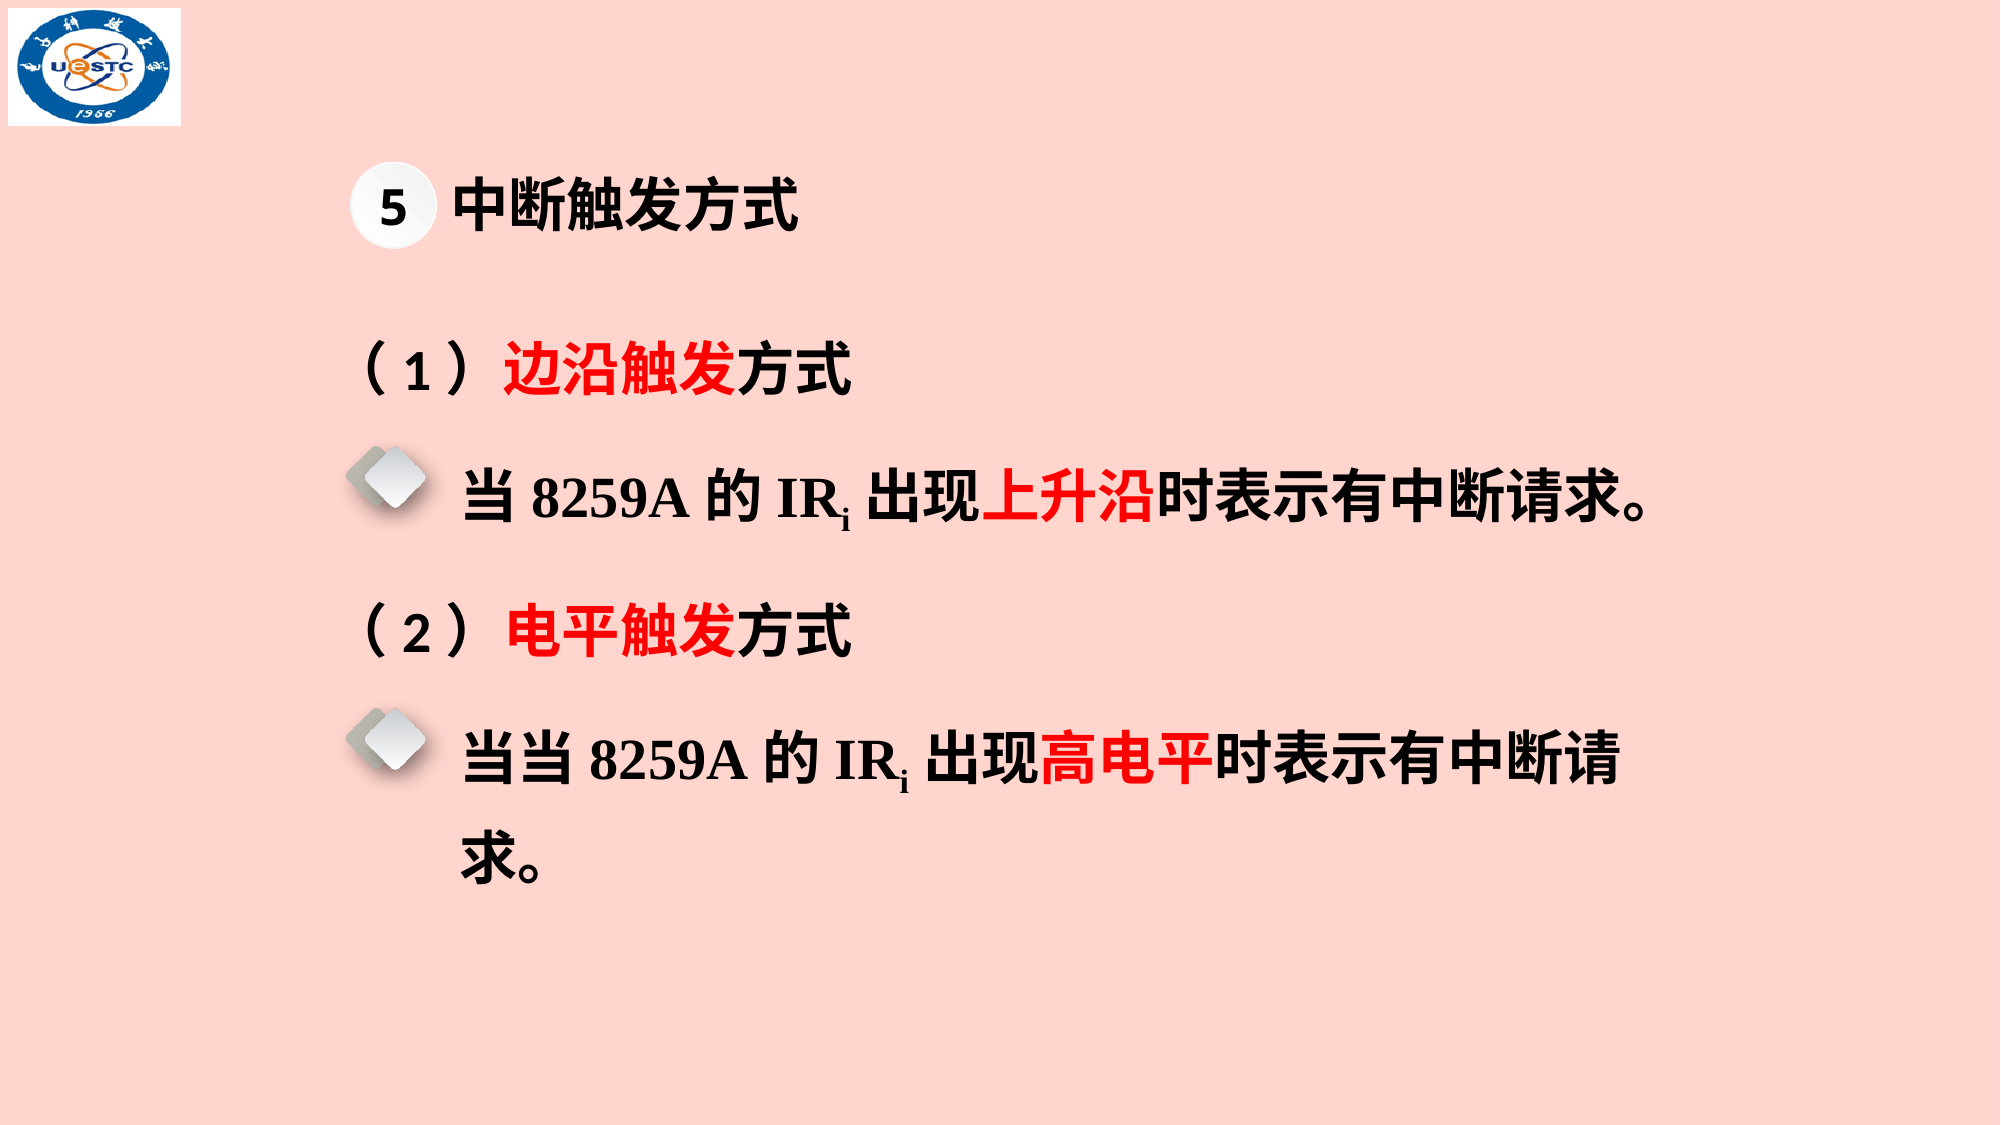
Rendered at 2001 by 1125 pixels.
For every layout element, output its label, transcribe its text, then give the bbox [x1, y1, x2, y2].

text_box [349, 160, 1201, 249]
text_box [338, 689, 1662, 788]
text_box （2）电平触发方式 [314, 587, 1343, 672]
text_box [338, 427, 1662, 525]
text_box （1）边沿触发方式 [314, 324, 1343, 410]
picture [8, 8, 181, 126]
